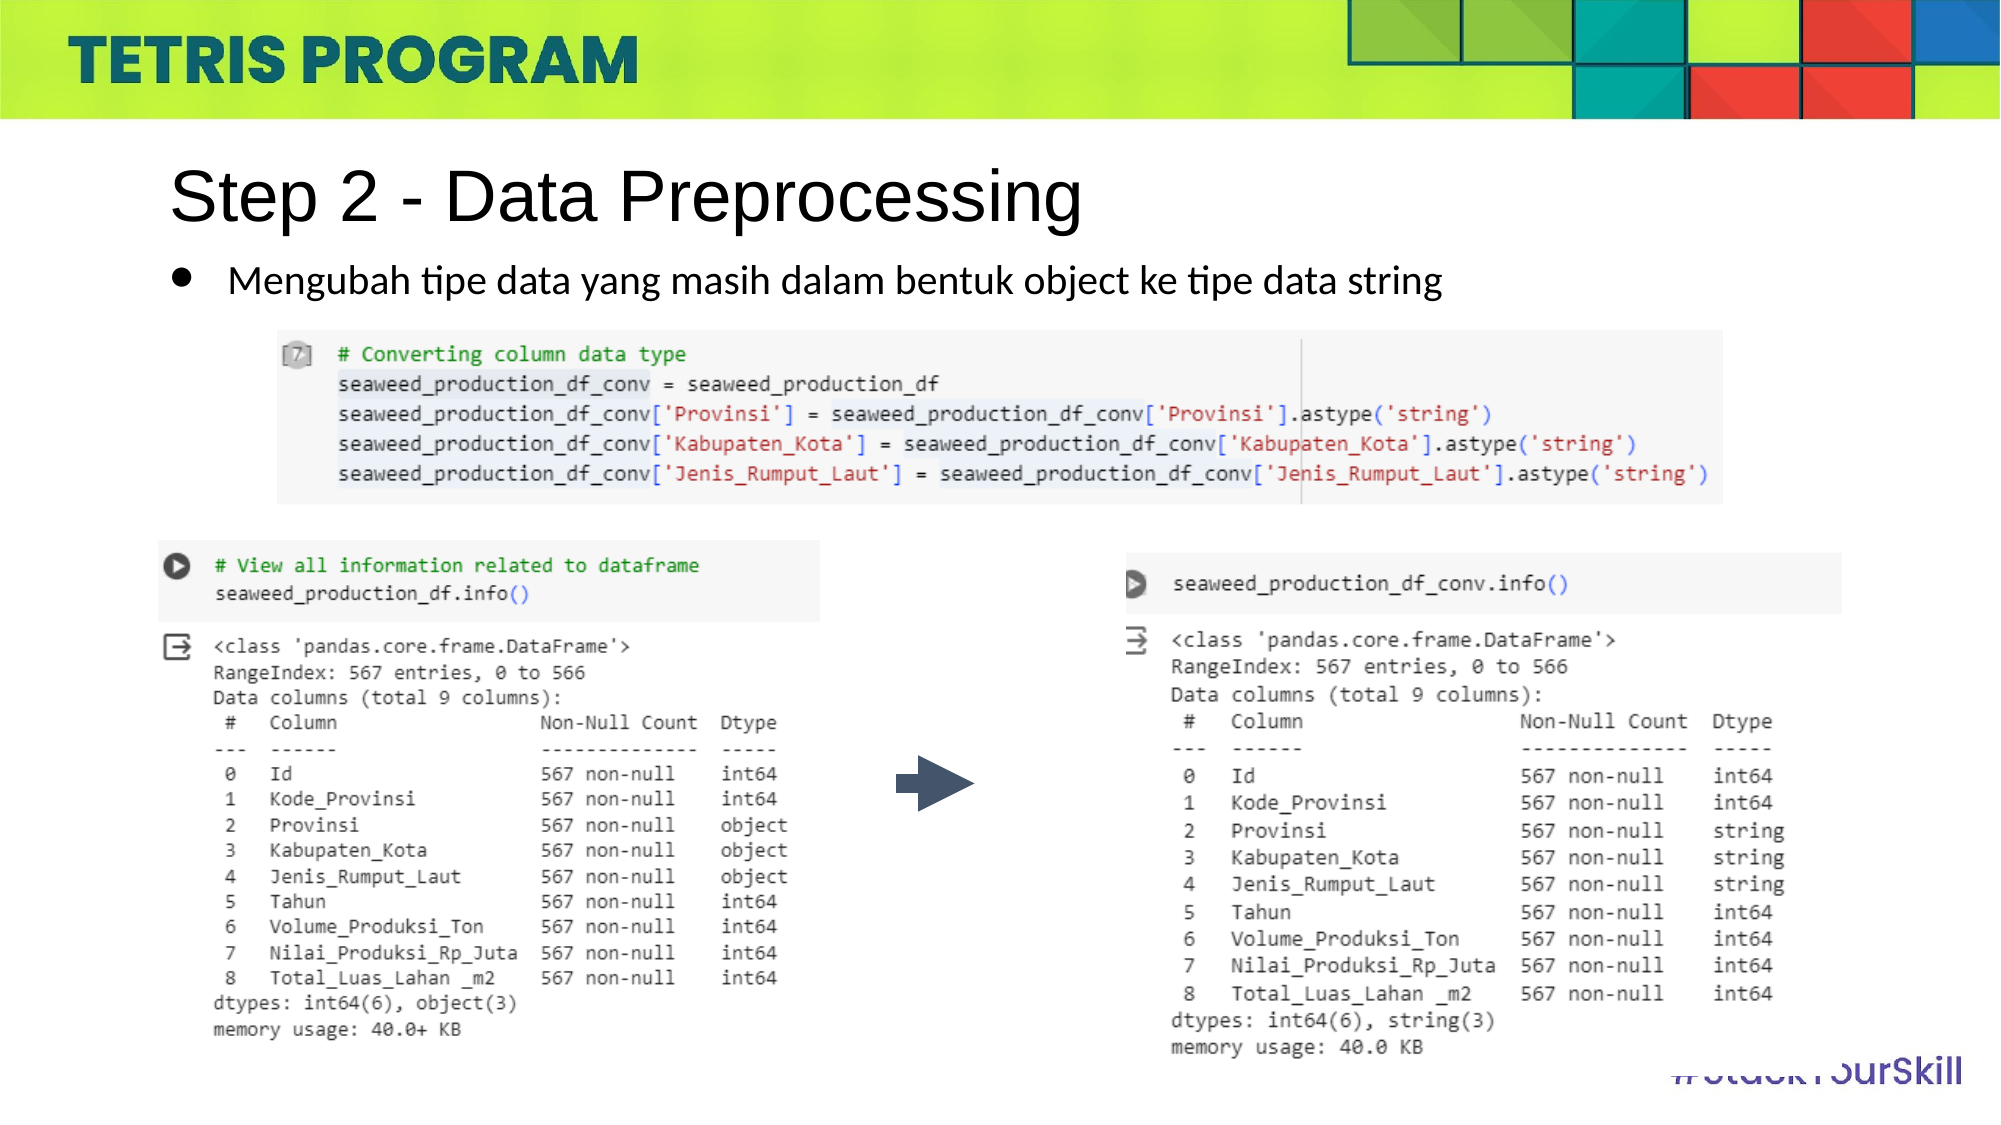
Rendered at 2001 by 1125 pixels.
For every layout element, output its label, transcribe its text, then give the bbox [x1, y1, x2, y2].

picture [0, 0, 2000, 1125]
list Mengubah tipe data yang masih dalam bentuk object ke tipe data string [137, 251, 1863, 966]
title Step 2 - Data Preprocessing [154, 88, 1880, 307]
